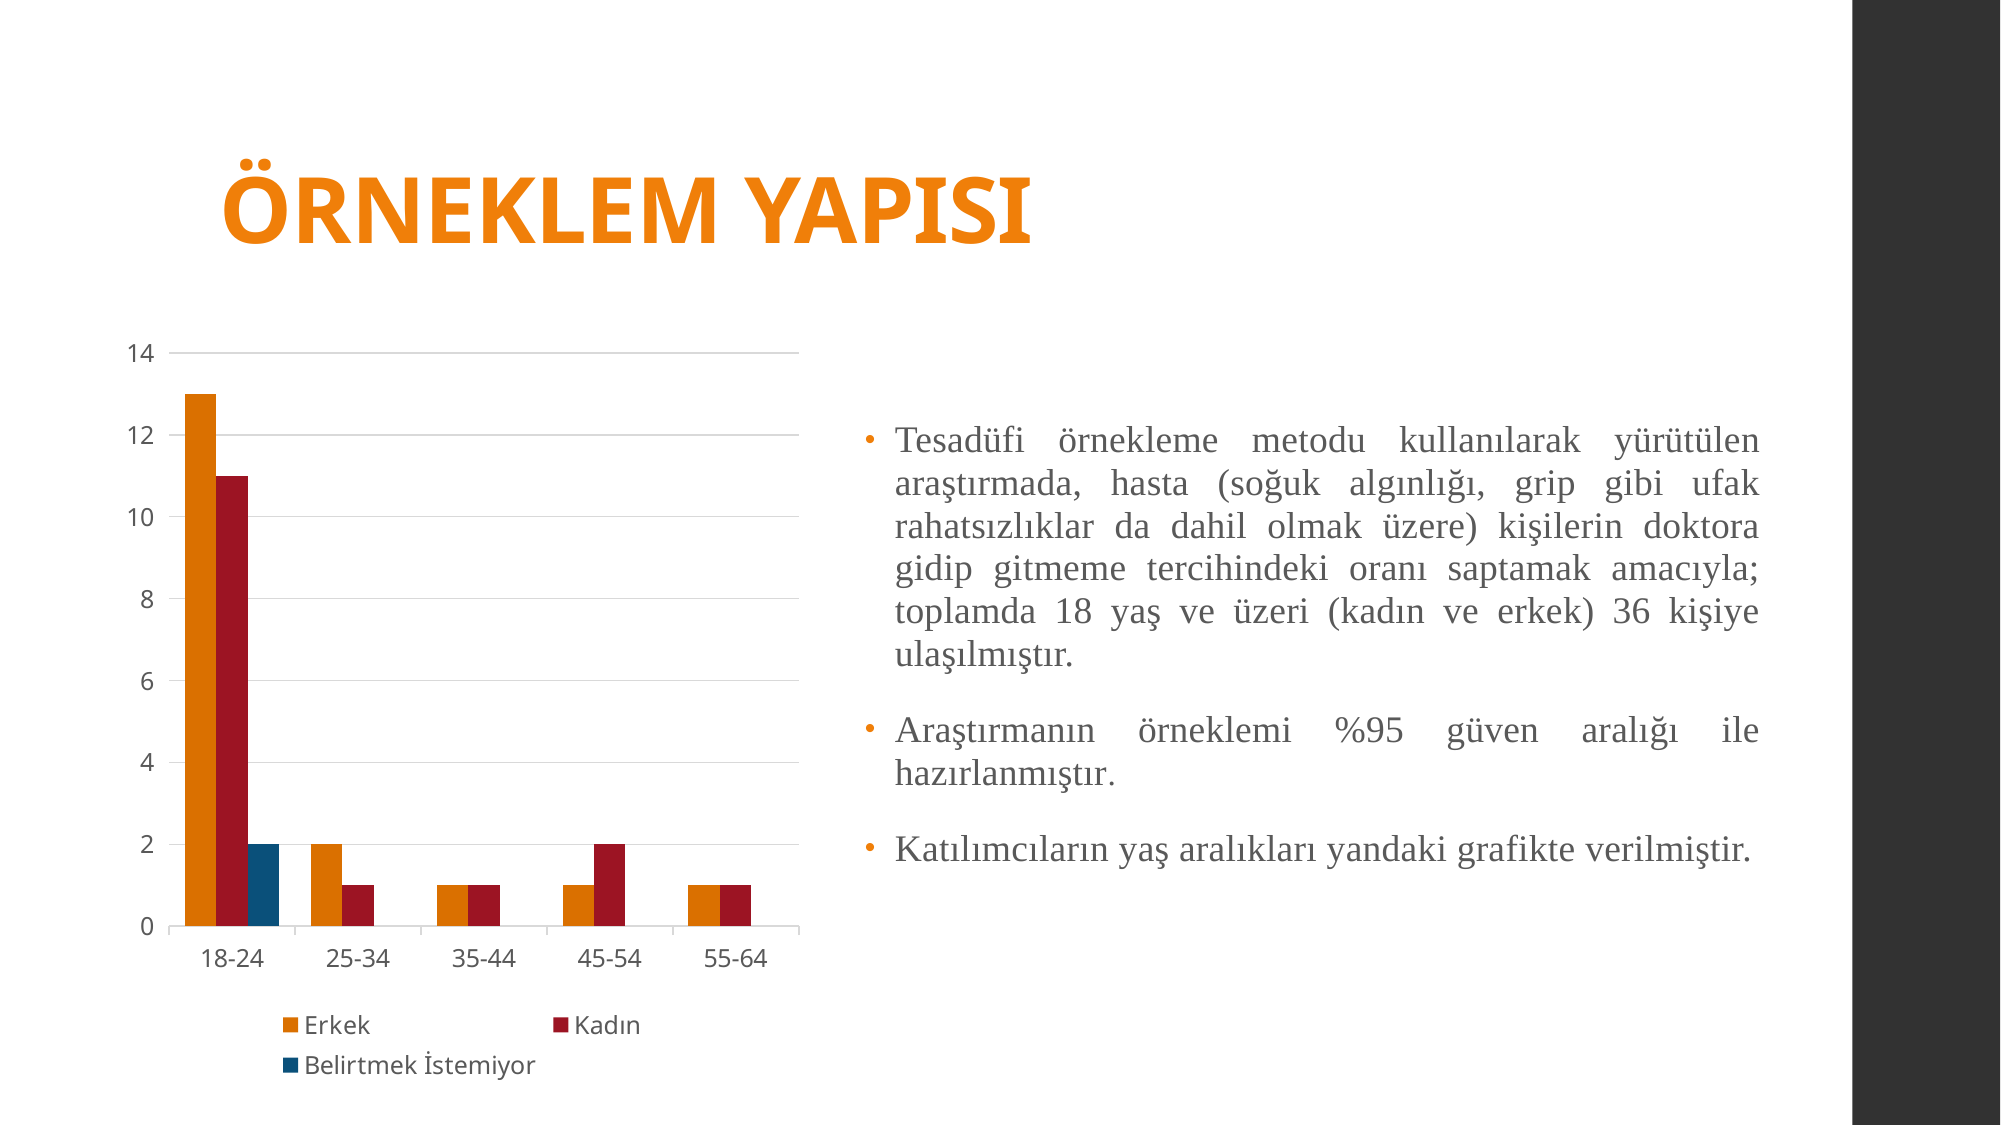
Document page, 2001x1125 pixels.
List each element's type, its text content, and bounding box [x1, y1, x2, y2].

title ÖRNEKLEM YAPISI [204, 36, 1795, 271]
list Tesadüfi örnekleme metodu kullanılarak yürütülen araştırmada, hasta (soğuk algınlığı, grip gibi ufak rahatsızlıklar da dahil olmak üzere) kişilerin doktora gidip gitmeme tercihindeki oranı saptamak amacıyla; toplamda 18 yaş ve üzeri (kadın ve erkek) 36 kişiye ulaşılmıştır. Araştırmanın örneklemi %95 güven aralığı ile hazırlanmıştır. Katılımcıların yaş aralıkları yandaki grafikte verilmiştir. [850, 411, 1777, 1125]
chart [111, 320, 813, 1089]
